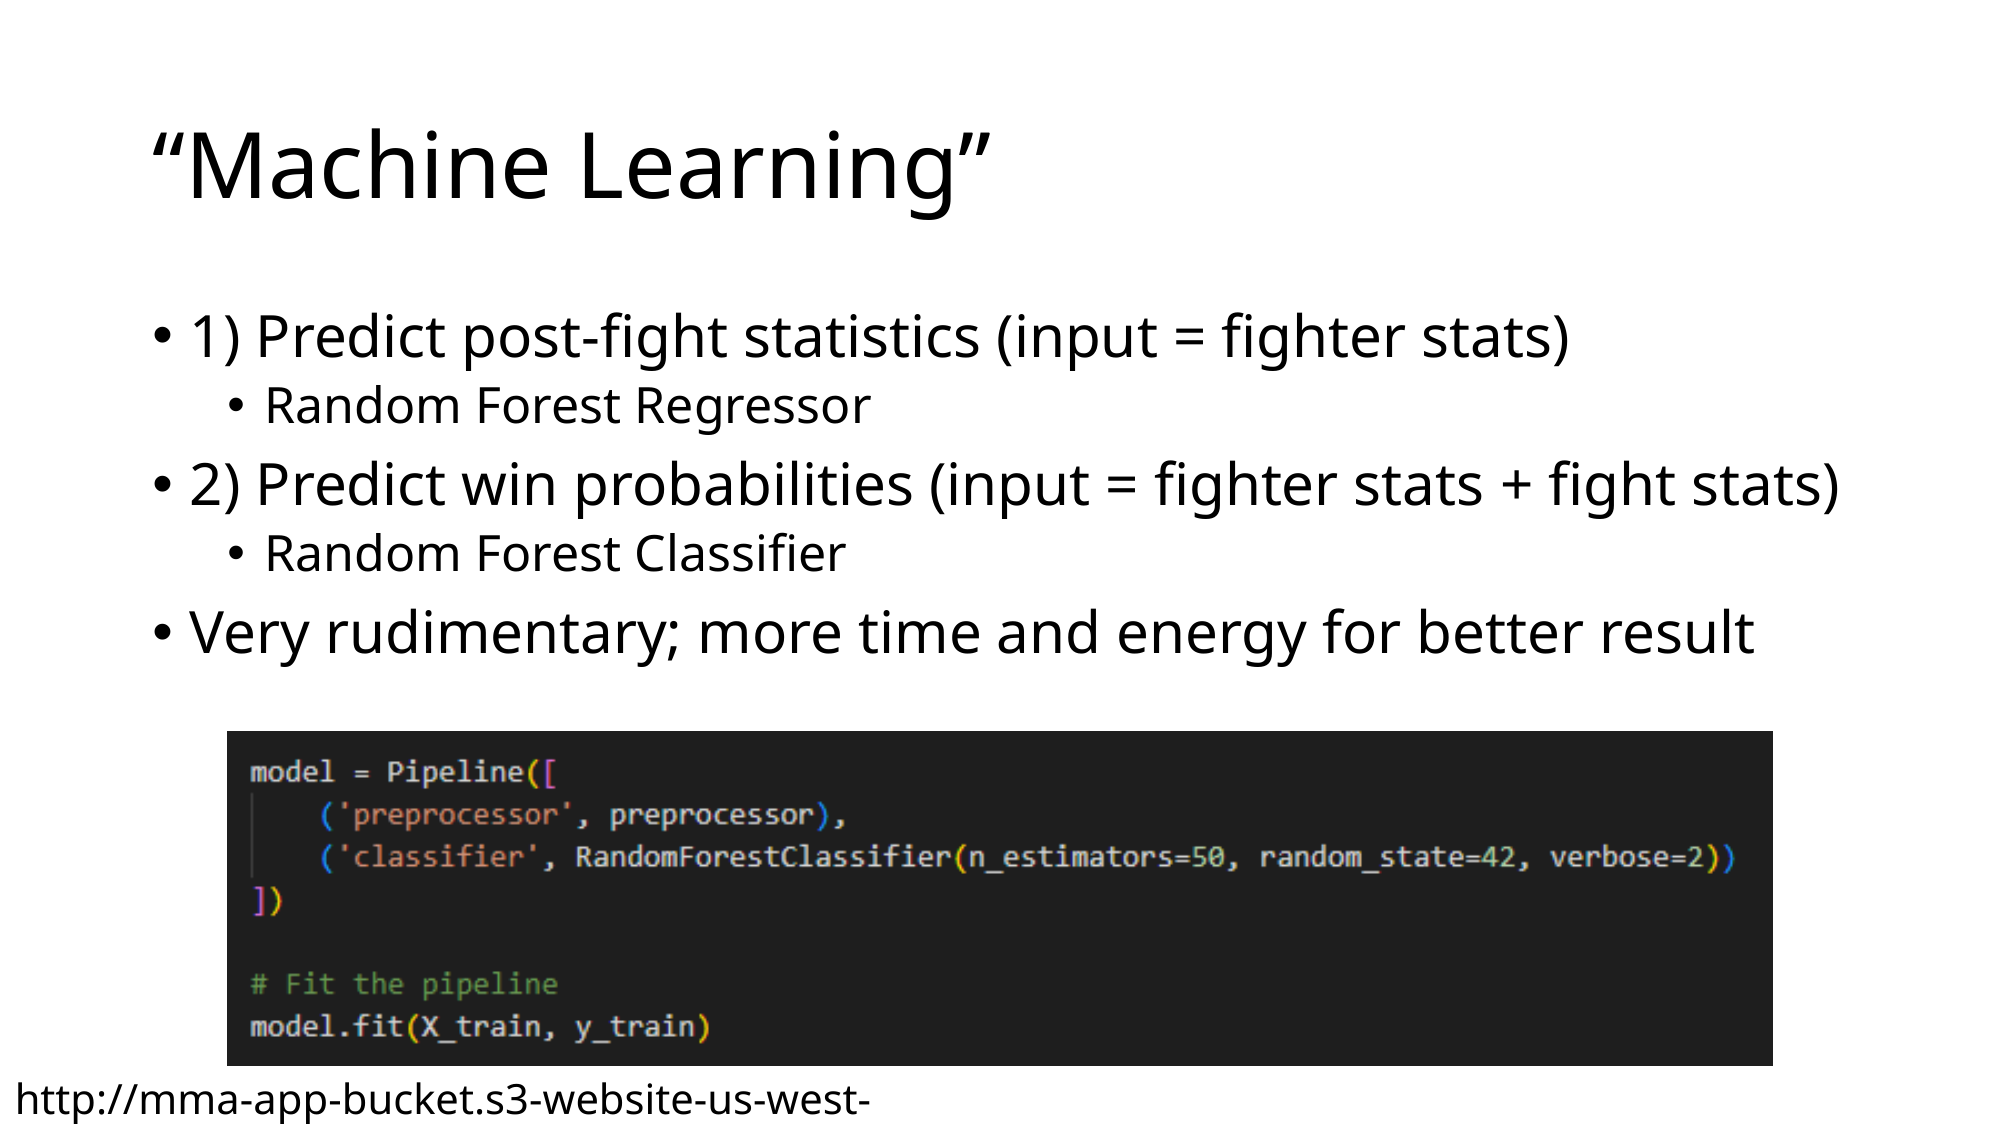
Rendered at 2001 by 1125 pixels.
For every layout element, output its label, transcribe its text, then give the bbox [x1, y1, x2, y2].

picture [226, 731, 1774, 1066]
list 1) Predict post-fight statistics (input = fighter stats) Random Forest Regressor 2) Predict win probabilities (input = fighter stats + fight stats) Random Forest Classifier Very rudimentary; more time and energy for better result [137, 299, 1863, 1014]
title “Machine Learning” [137, 59, 1863, 278]
